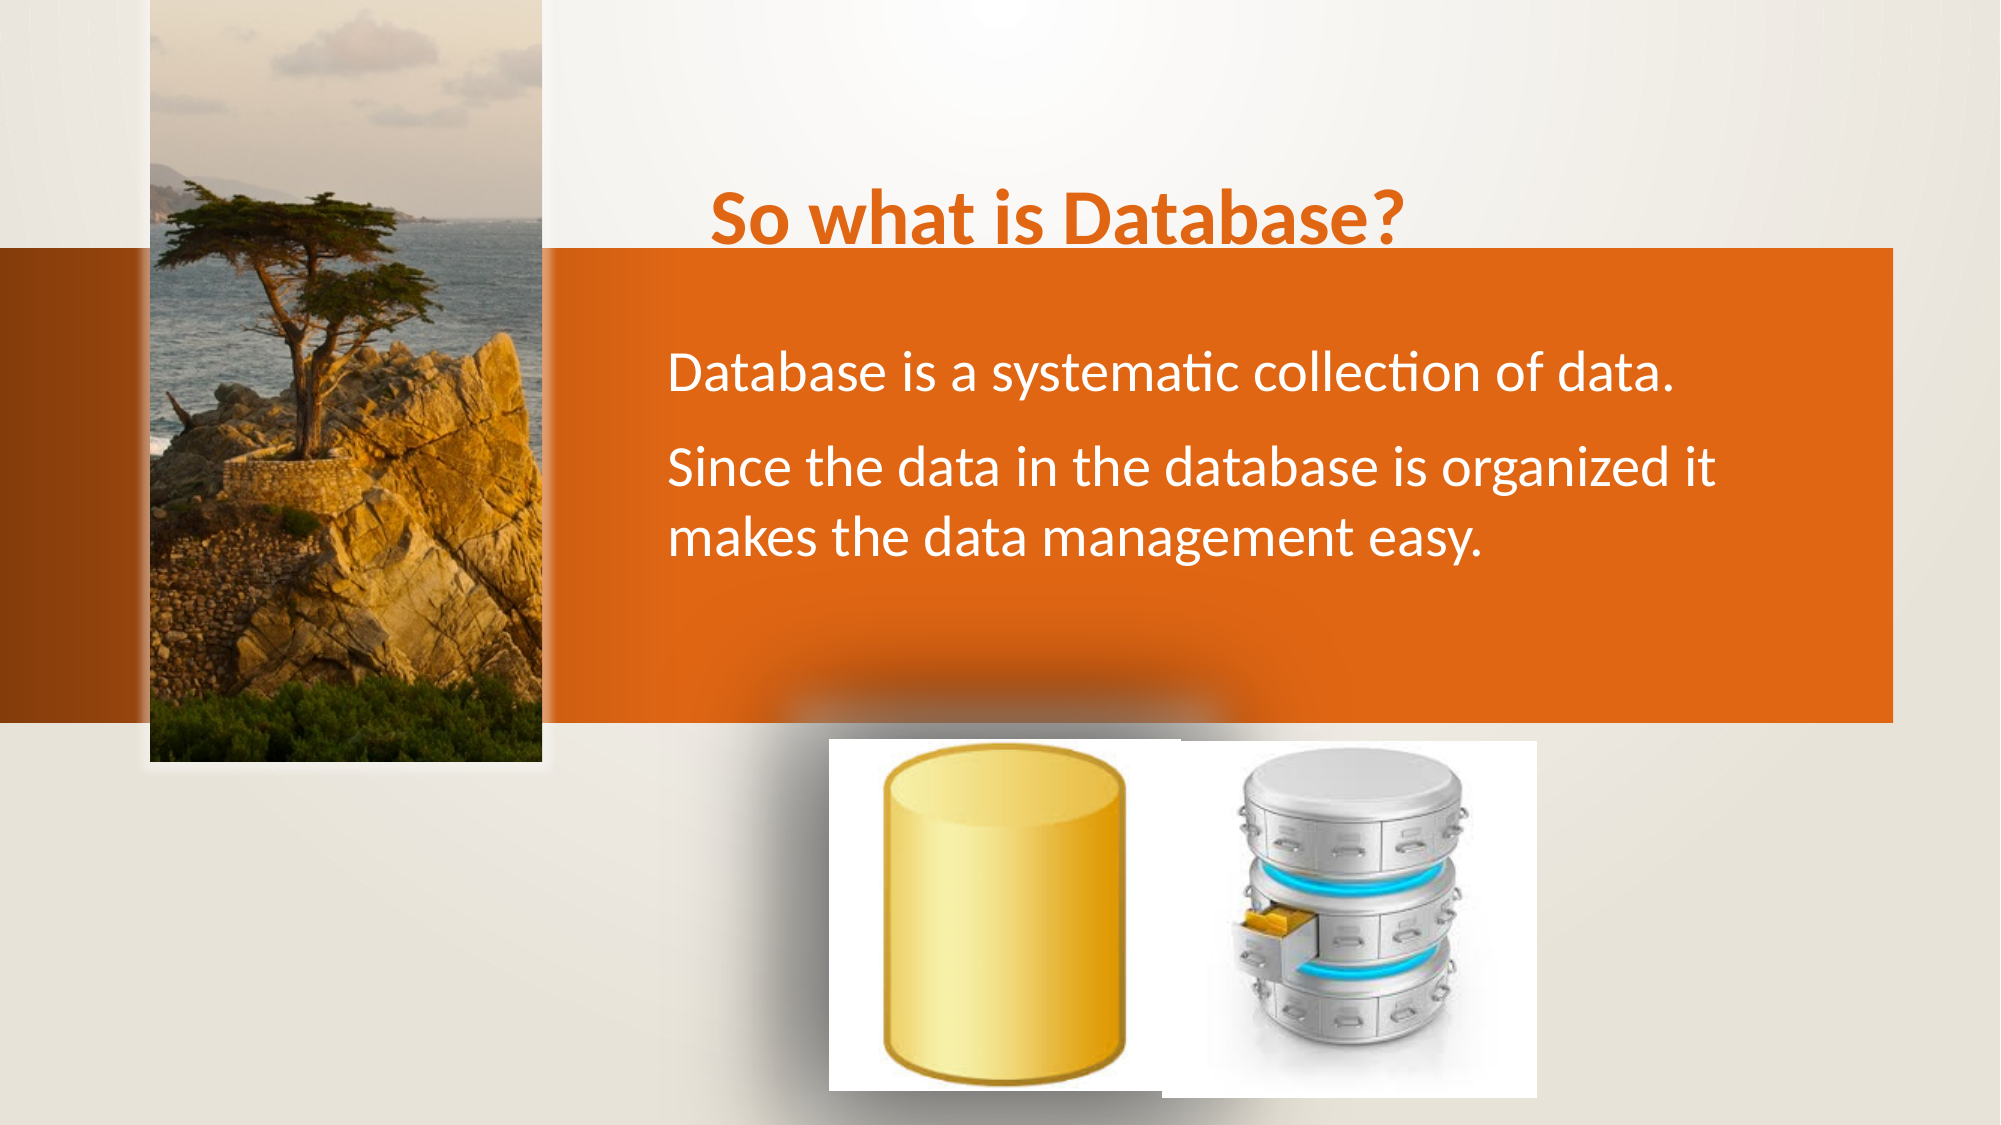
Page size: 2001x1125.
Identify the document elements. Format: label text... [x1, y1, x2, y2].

picture [149, 0, 543, 762]
list Database is a systematic collection of data. Since the data in the database is organized it makes the data management easy. [652, 325, 1816, 672]
title So what is Database? [695, 168, 1859, 265]
picture [829, 739, 1537, 1098]
